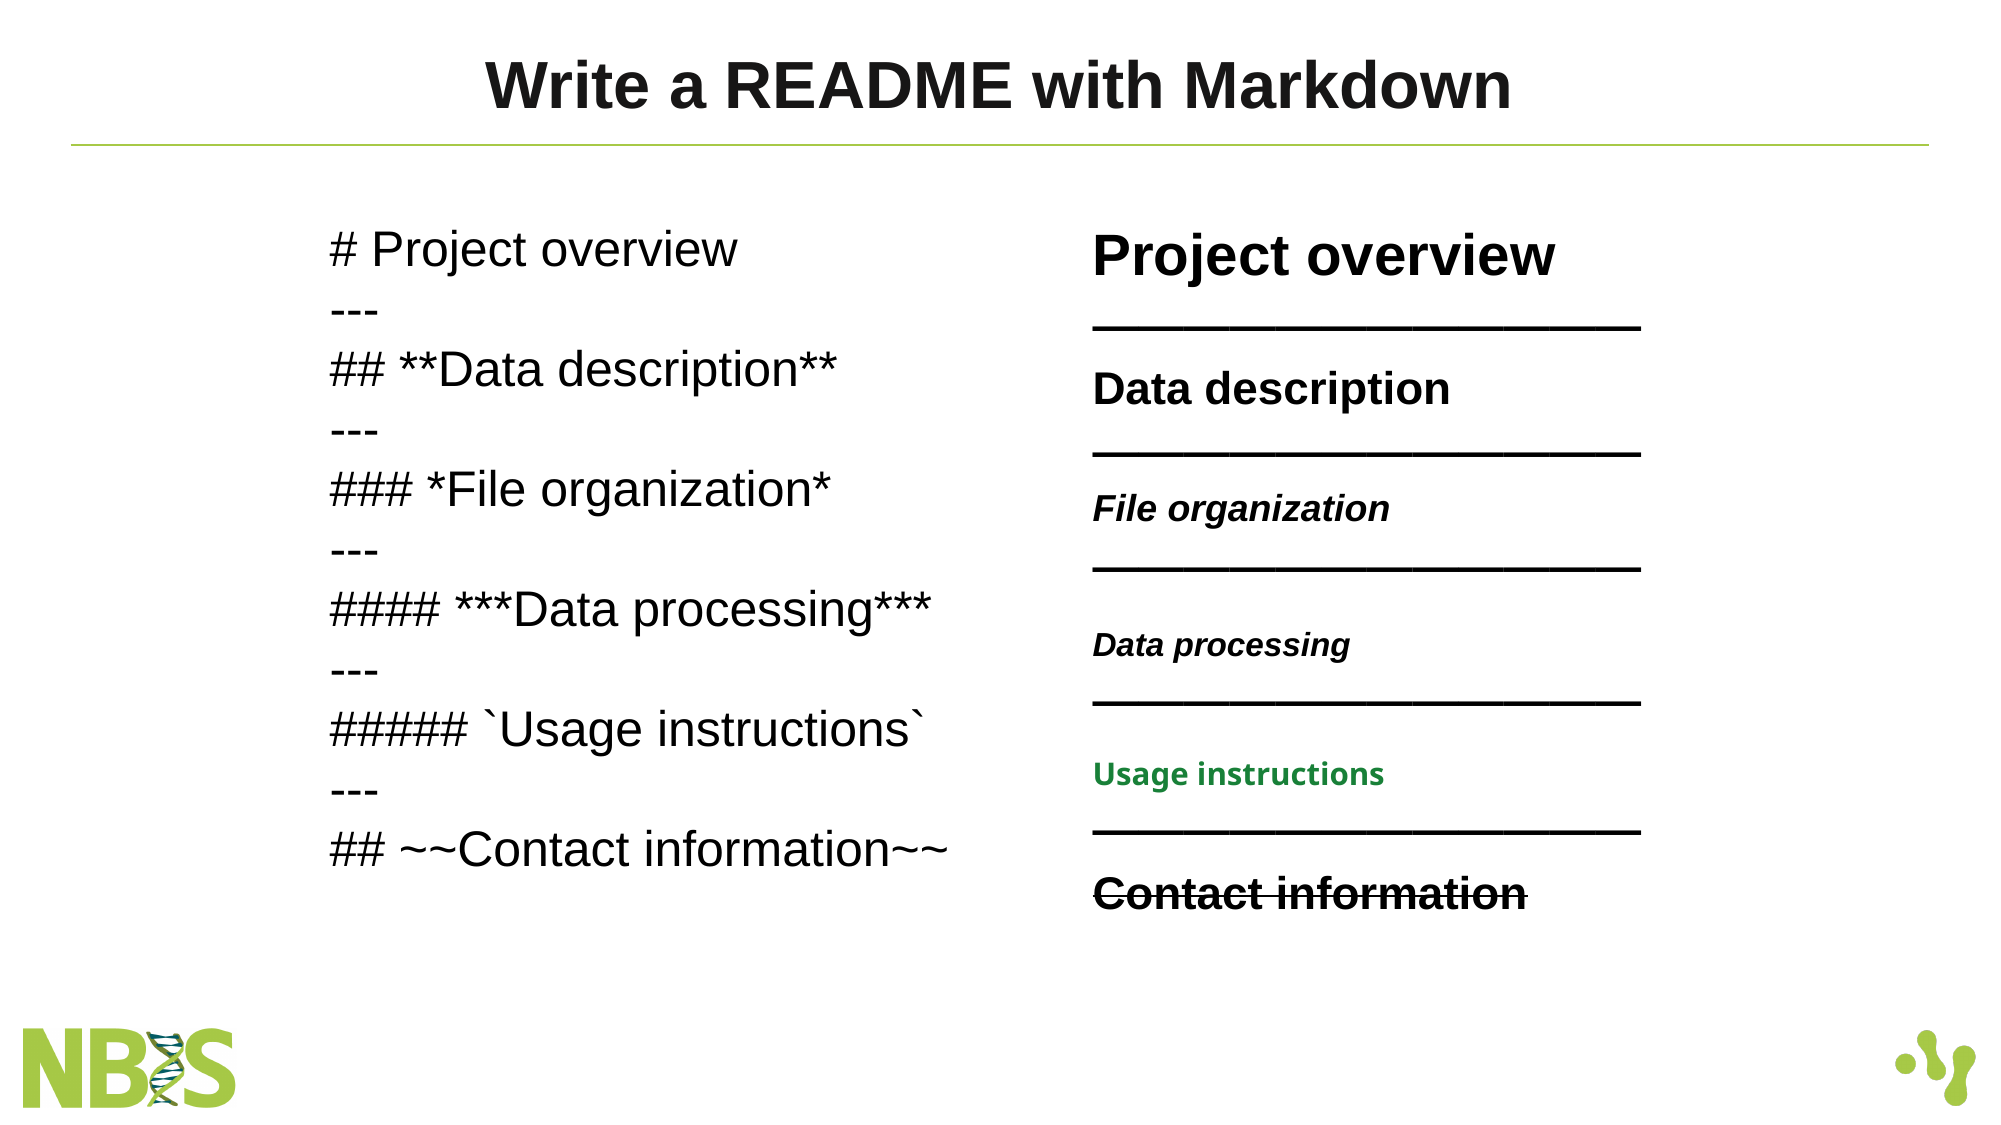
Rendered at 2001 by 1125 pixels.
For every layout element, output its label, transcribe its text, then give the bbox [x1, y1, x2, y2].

picture [1893, 1028, 1977, 1108]
text_box # Project overview --- ## **Data description** --- ### *File organization* --- #### ***Data processing*** --- ##### `Usage instructions` --- ## ~~Contact information~~ [318, 210, 977, 932]
text_box Project overview ———————————— Data description ———————————— File organization ———————————— Data processing ———————————— Usage instructions ———————————— Contact information [1077, 191, 1682, 934]
picture [23, 1028, 237, 1108]
title Write a README with Markdown [70, 42, 1930, 132]
